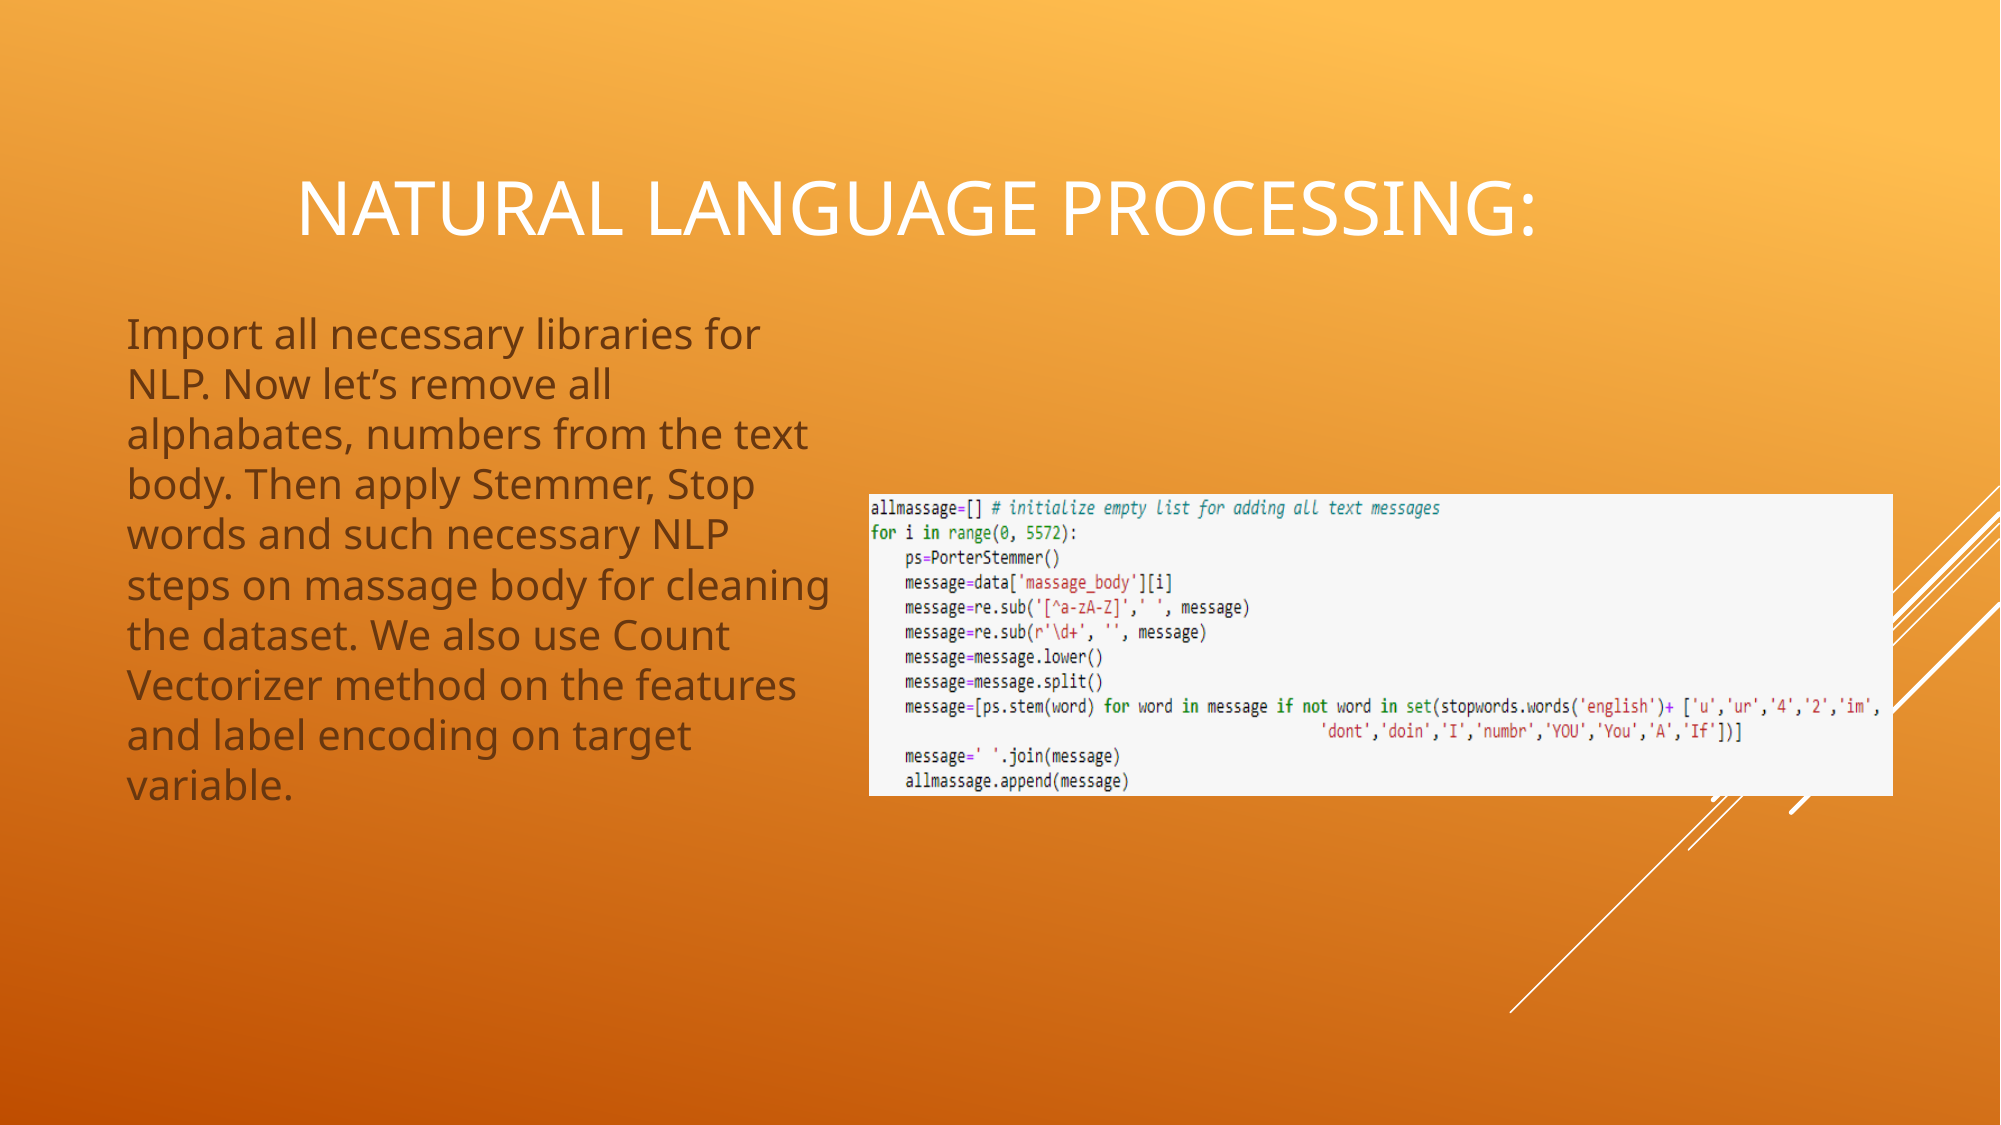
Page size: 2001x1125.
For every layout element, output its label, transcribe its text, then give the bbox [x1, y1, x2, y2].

title Natural Language Processing: [280, 81, 1681, 330]
picture [869, 494, 1894, 797]
list Import all necessary libraries for NLP. Now let’s remove all alphabates, numbers from the text body. Then apply Stemmer, Stop words and such necessary NLP steps on massage body for cleaning the dataset. We also use Count Vectorizer method on the features and label encoding on target variable. [111, 299, 853, 959]
